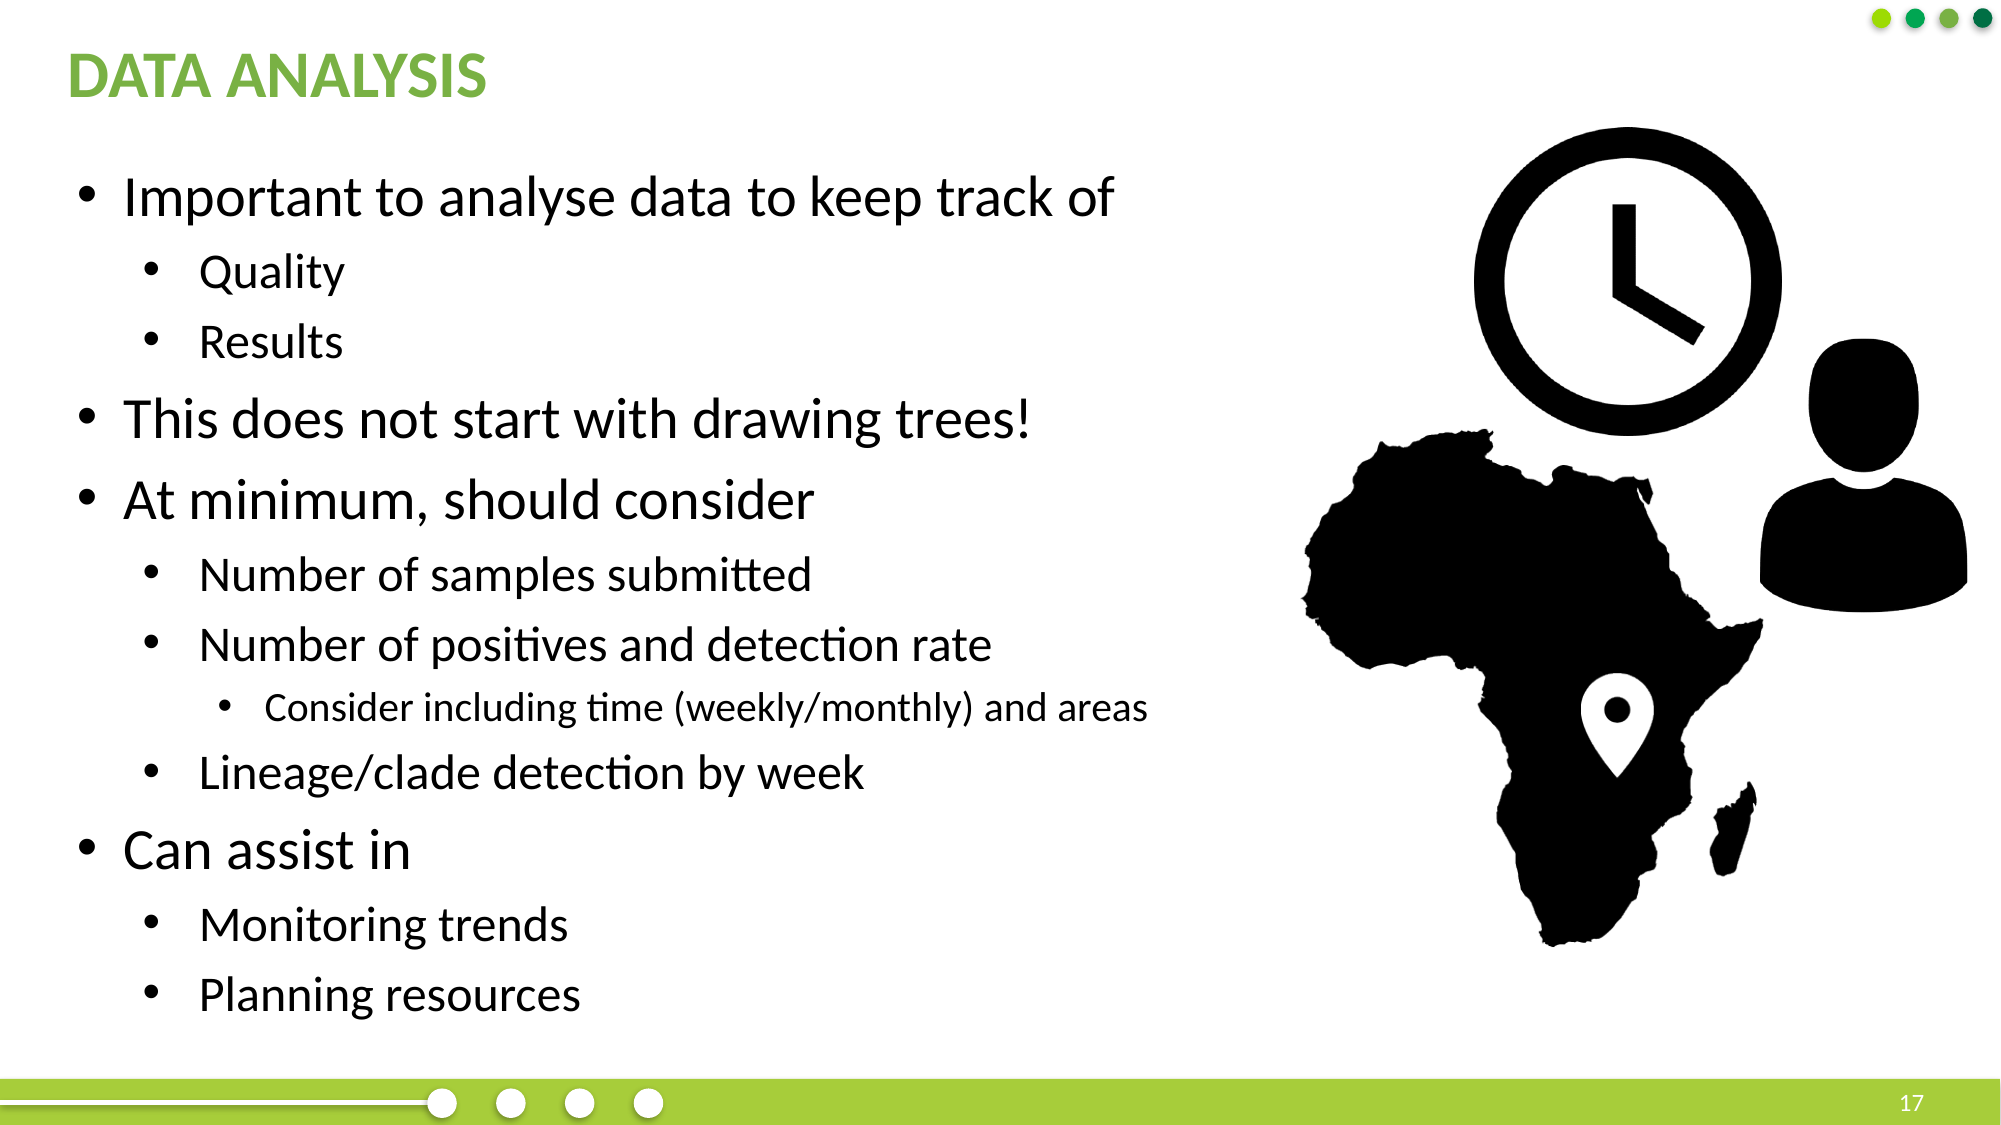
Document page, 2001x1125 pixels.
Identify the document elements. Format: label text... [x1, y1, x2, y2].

list Important to analyse data to keep track of Quality Results This does not start with drawing trees! At minimum, should consider Number of samples submitted Number of positives and detection rate Consider including time (weekly/monthly) and areas Lineage/clade detection by week Can assist in Monitoring trends Planning resources [52, 151, 1940, 1057]
picture [1289, 112, 1984, 997]
title Data analysis [52, 18, 1940, 124]
slide_number 17 [1520, 1078, 1940, 1125]
